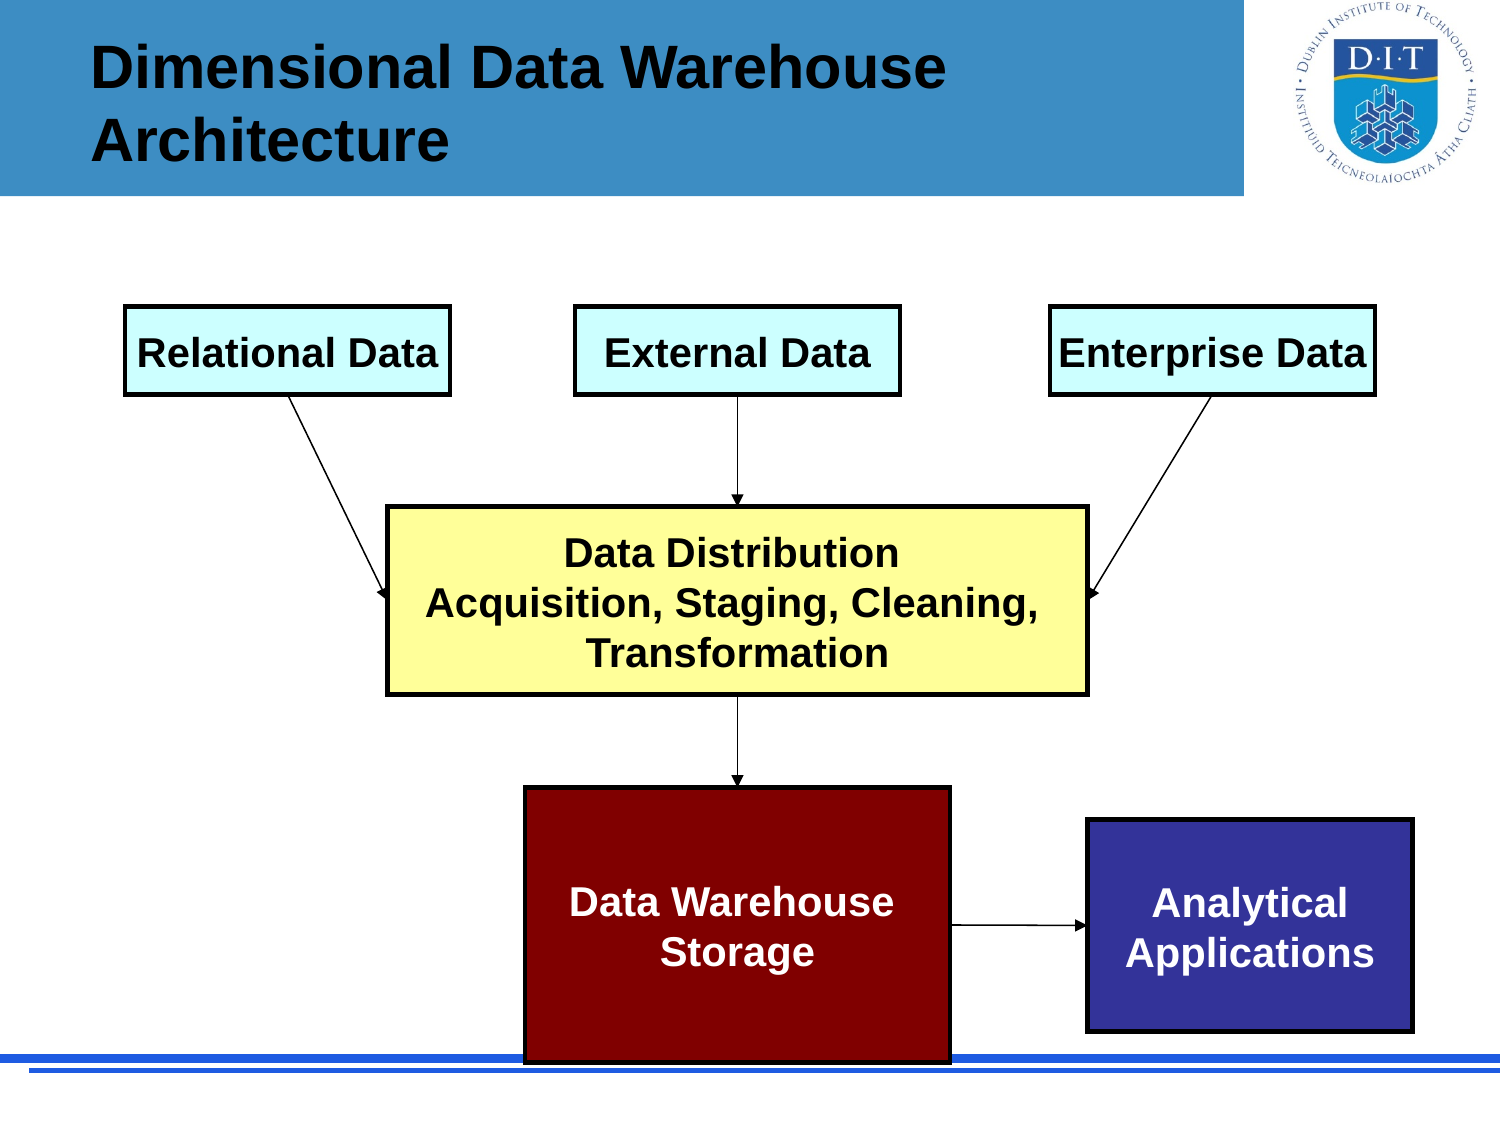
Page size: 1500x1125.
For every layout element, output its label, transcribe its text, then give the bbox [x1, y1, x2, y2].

picture [1293, 0, 1478, 185]
text_box External Data [575, 306, 900, 395]
text_box Data Distribution Acquisition, Staging, Cleaning, Transformation [387, 506, 1088, 695]
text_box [287, 396, 386, 601]
text_box Enterprise Data [1050, 306, 1375, 395]
text_box Relational Data [125, 306, 450, 395]
text_box Analytical Applications [1087, 819, 1413, 1032]
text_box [1089, 396, 1213, 601]
title Dimensional Data Warehouse Architecture [74, 18, 1105, 182]
text_box Data Warehouse Storage [525, 787, 950, 1063]
